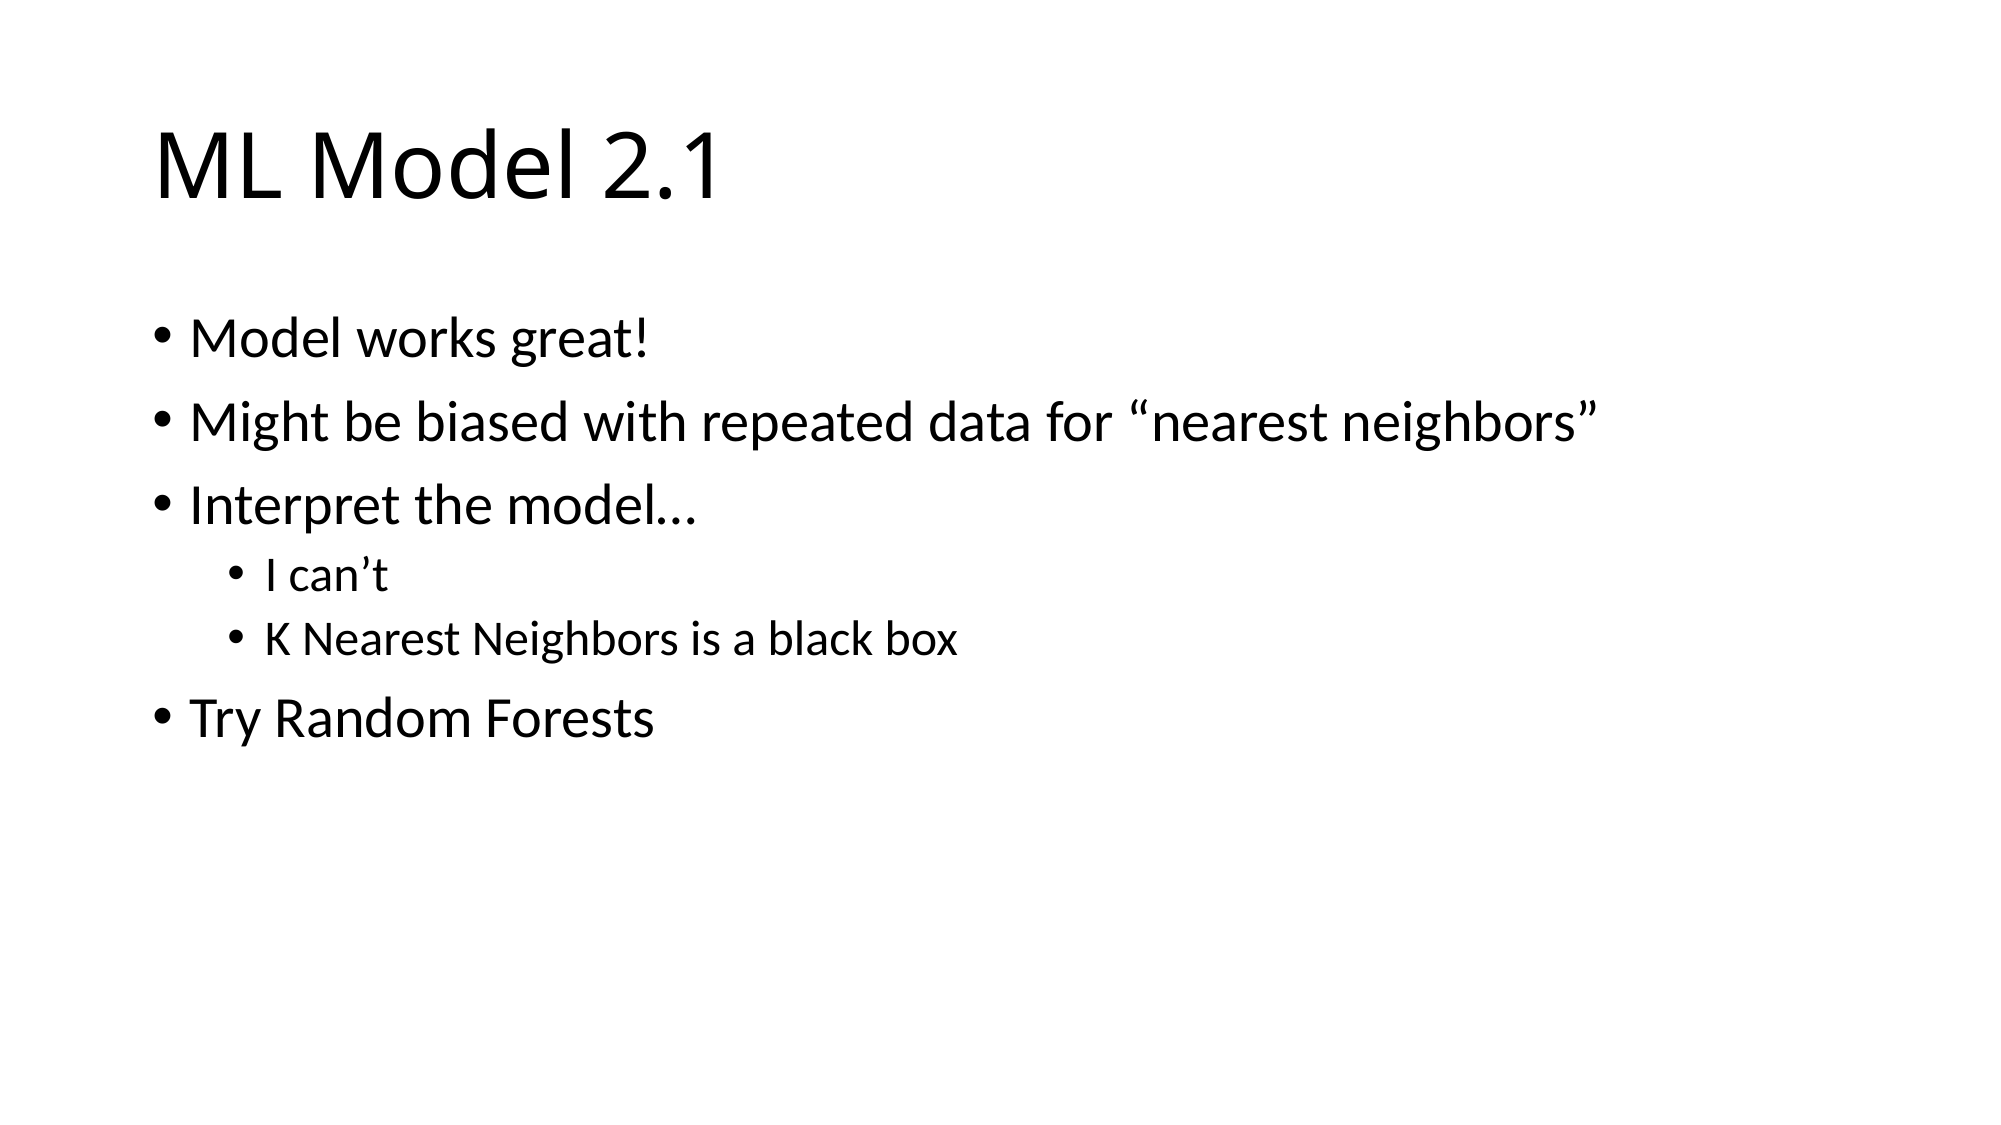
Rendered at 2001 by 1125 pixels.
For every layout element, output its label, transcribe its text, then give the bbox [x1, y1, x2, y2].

title ML Model 2.1 [137, 59, 1863, 278]
list Model works great! Might be biased with repeated data for “nearest neighbors” Interpret the model… I can’t K Nearest Neighbors is a black box Try Random Forests [137, 299, 1863, 1014]
